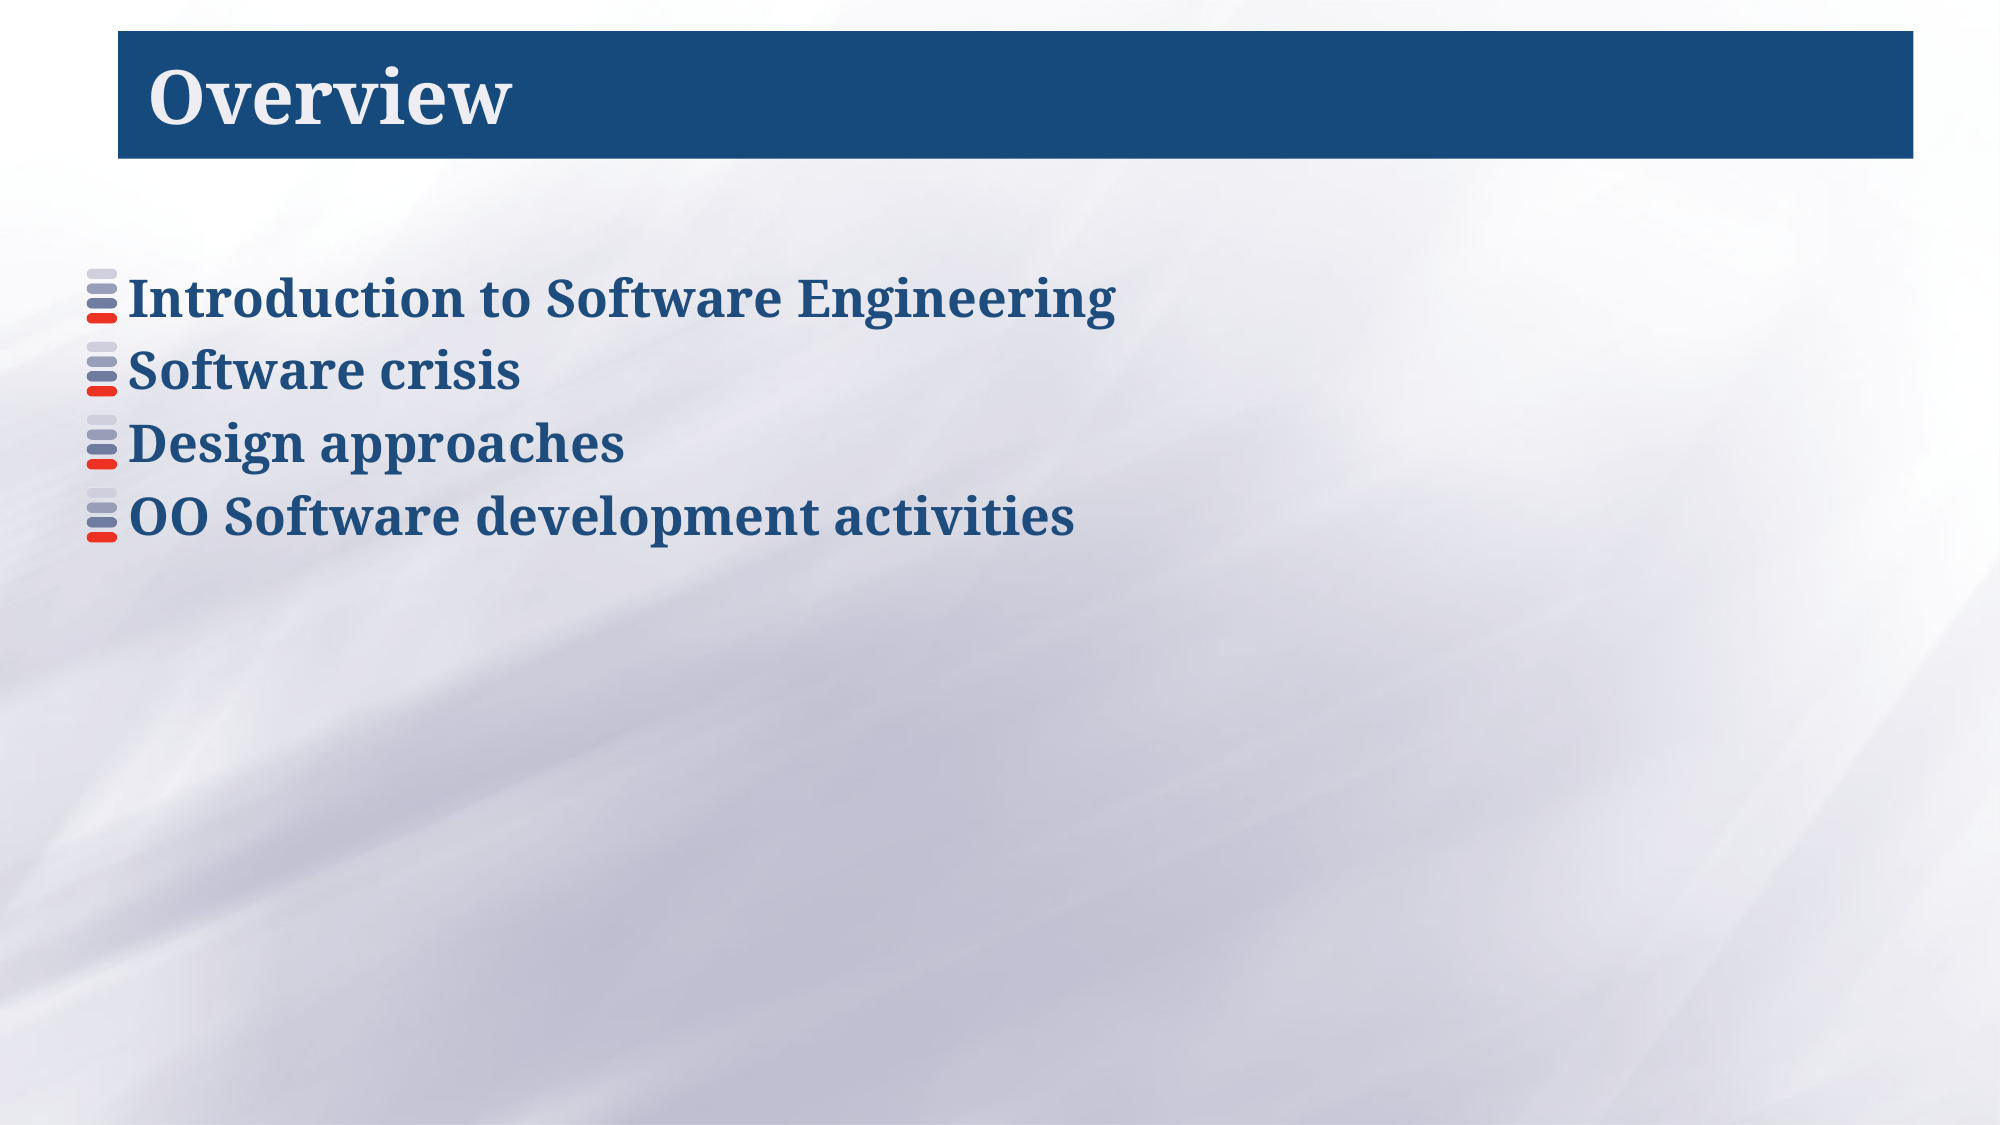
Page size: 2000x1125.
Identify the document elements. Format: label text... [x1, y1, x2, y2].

picture [0, 0, 2000, 1125]
list Introduction to Software Engineering Software crisis Design approaches OO Software development activities [70, 184, 1930, 1021]
title Overview [117, 30, 1914, 159]
